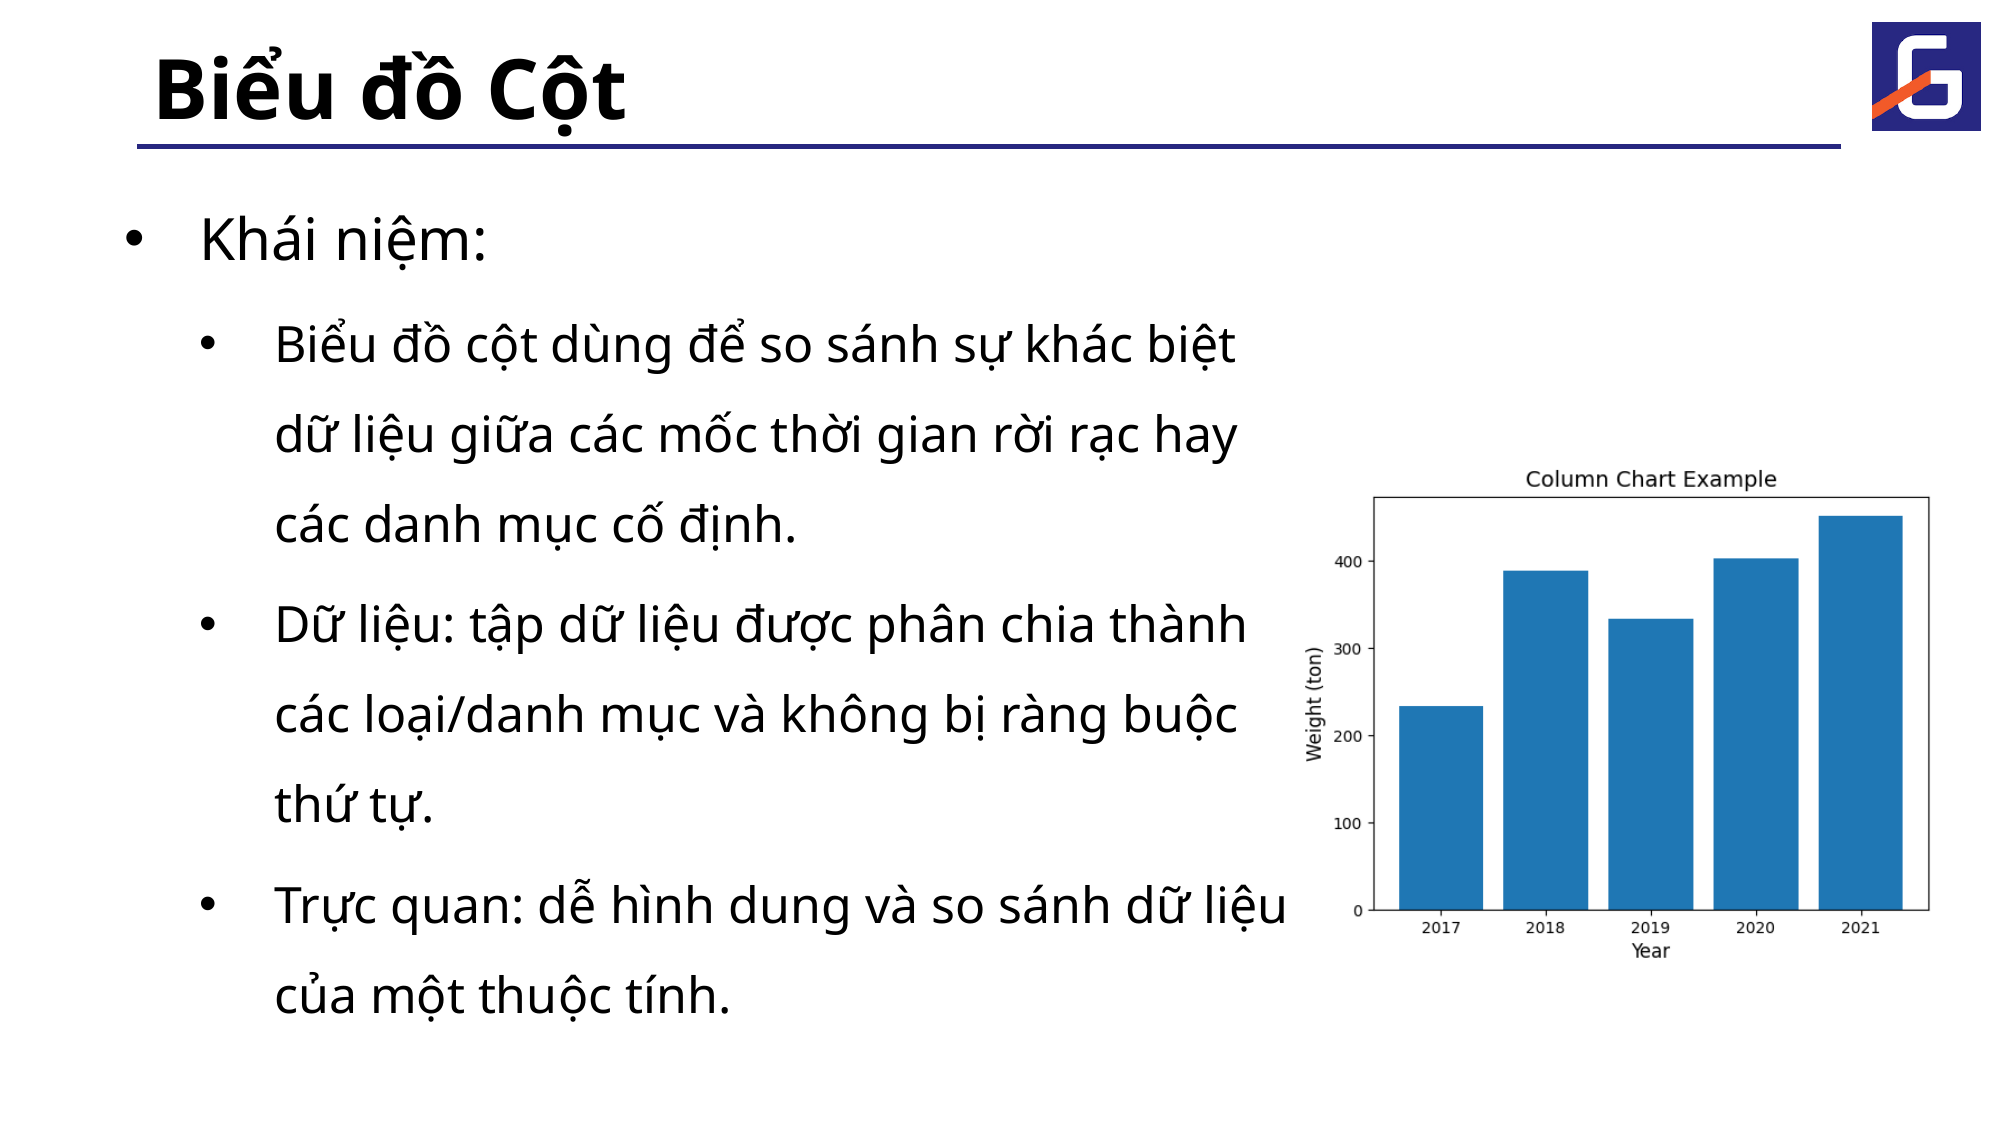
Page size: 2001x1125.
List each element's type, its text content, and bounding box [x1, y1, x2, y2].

picture [1872, 22, 1981, 131]
title Biểu đồ Cột [137, 26, 1863, 160]
picture [1284, 432, 2000, 970]
list Khái niệm: Biểu đồ cột dùng để so sánh sự khác biệt dữ liệu giữa các mốc thời gian rời rạc hay các danh mục cố định. Dữ liệu: tập dữ liệu được phân chia thành các loại/danh mục và không bị ràng buộc thứ tự. Trực quan: dễ hình dung và so sánh dữ liệu của một thuộc tính. [109, 159, 1323, 990]
